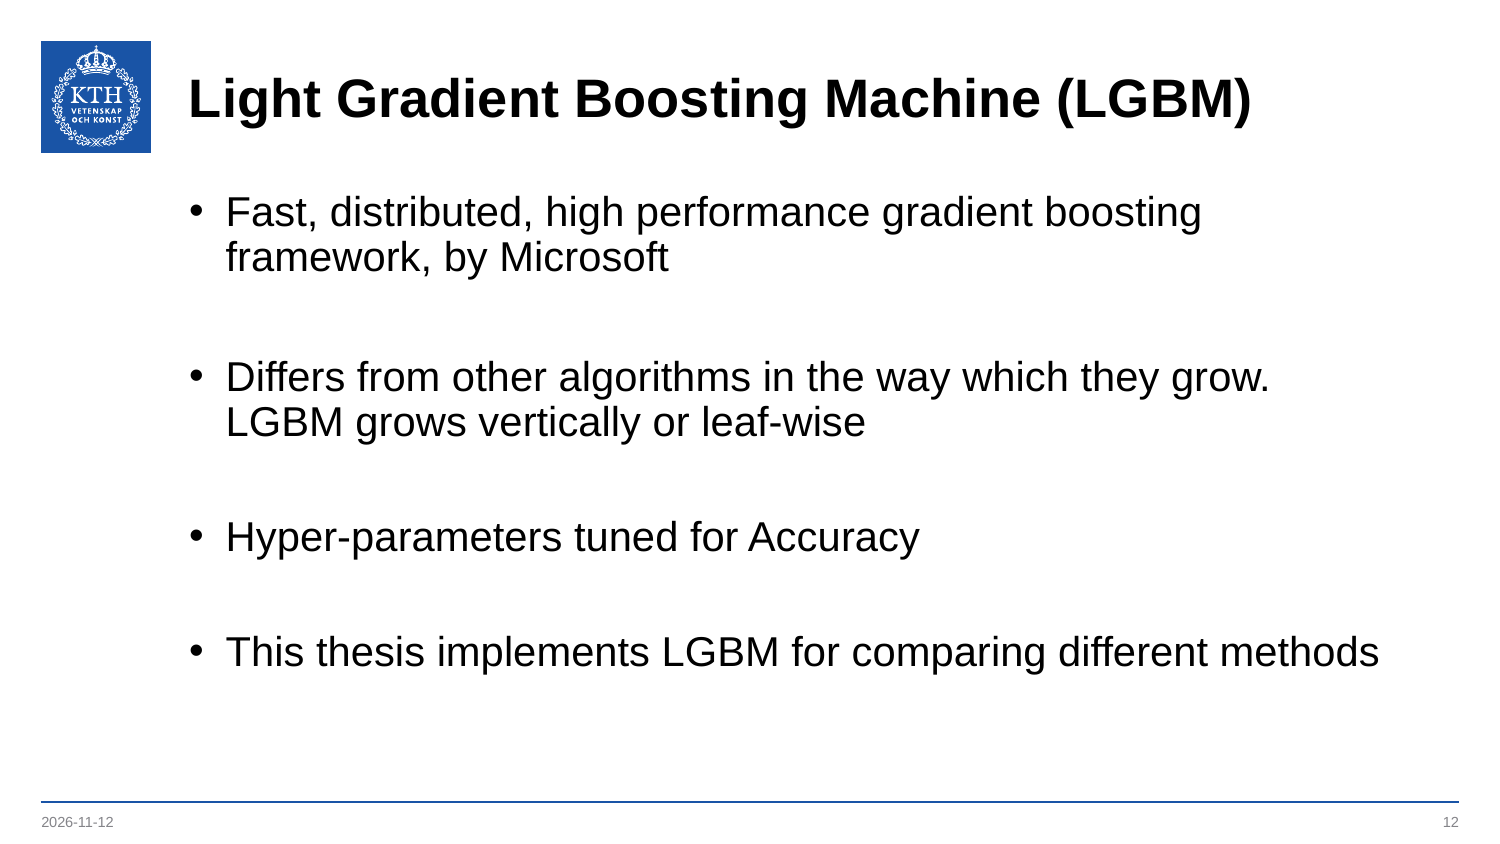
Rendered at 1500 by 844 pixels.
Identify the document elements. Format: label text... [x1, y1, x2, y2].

slide_number 12 [1121, 811, 1459, 832]
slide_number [41, 811, 379, 832]
title Light Gradient Boosting Machine (LGBM) [173, 41, 1413, 152]
list Fast, distributed, high performance gradient boosting framework, by Microsoft Differs from other algorithms in the way which they grow. LGBM grows vertically or leaf-wise Hyper-parameters tuned for Accuracy This thesis implements LGBM for comparing different methods [174, 182, 1415, 775]
